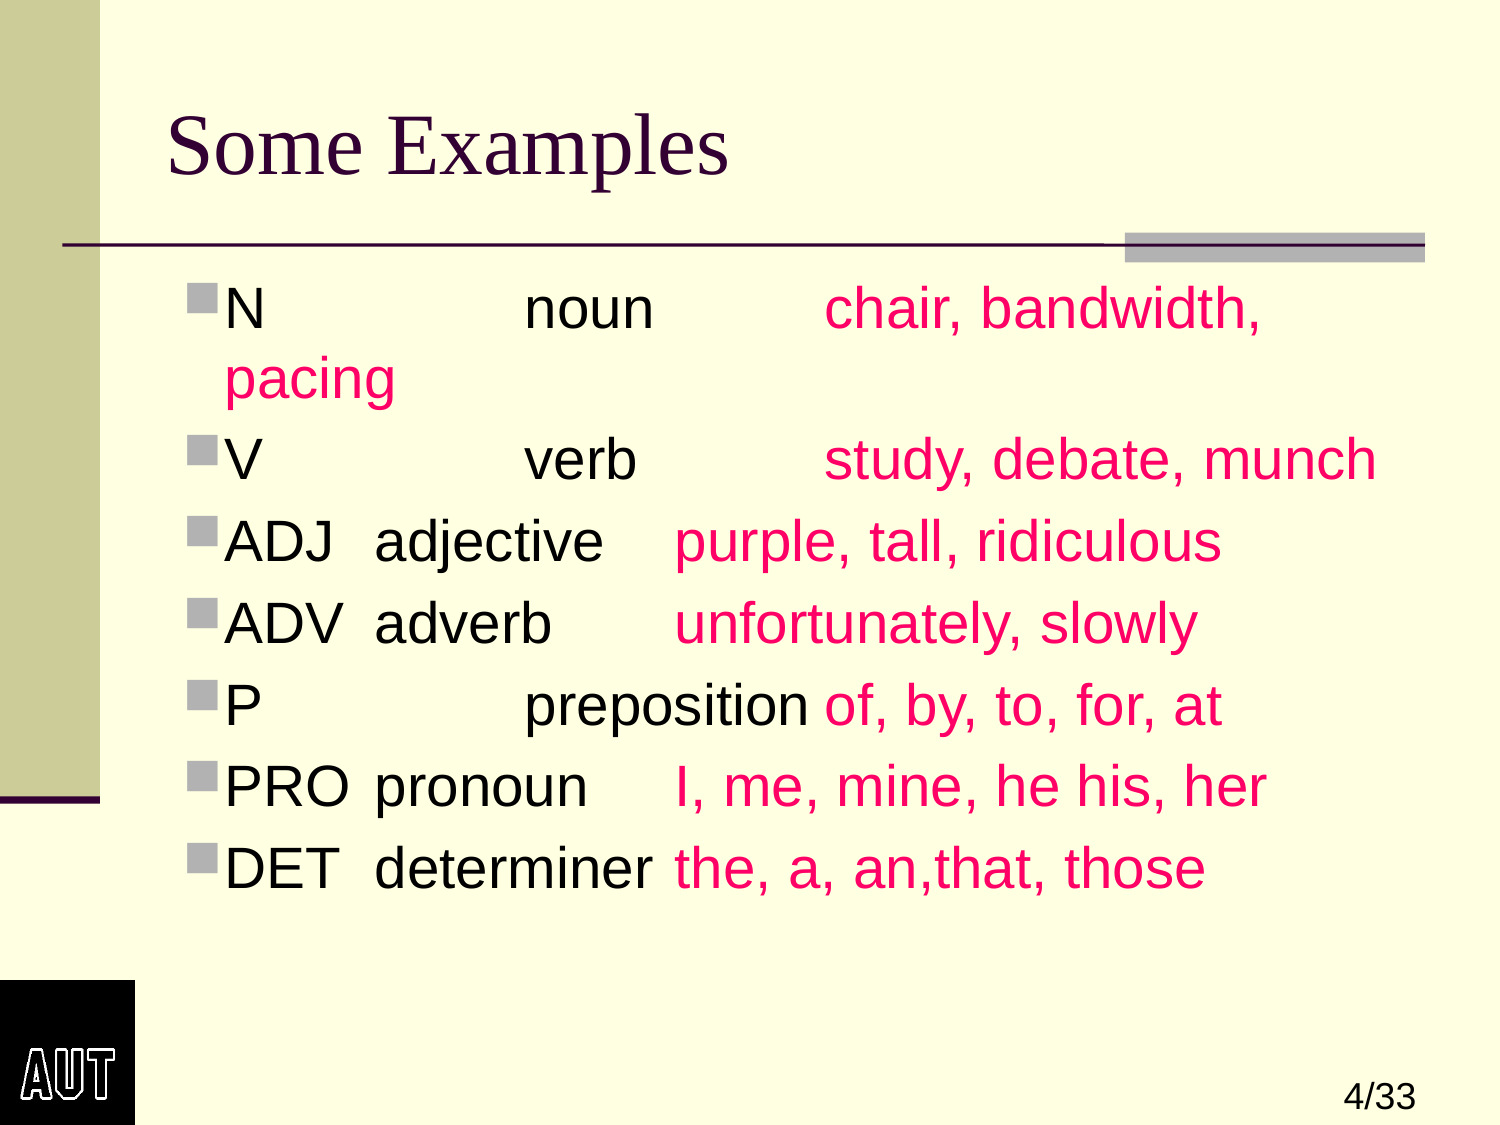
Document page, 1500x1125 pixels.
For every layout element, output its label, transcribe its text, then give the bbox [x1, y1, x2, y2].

picture [0, 980, 135, 1125]
list N noun chair, bandwidth, pacing V verb study, debate, munch ADJ adjective purple, tall, ridiculous ADV adverb unfortunately, slowly P preposition of, by, to, for, at PRO pronoun I, me, mine, he his, her DET determiner the, a, an,that, those [150, 262, 1425, 1006]
title Some Examples [150, 45, 1425, 234]
